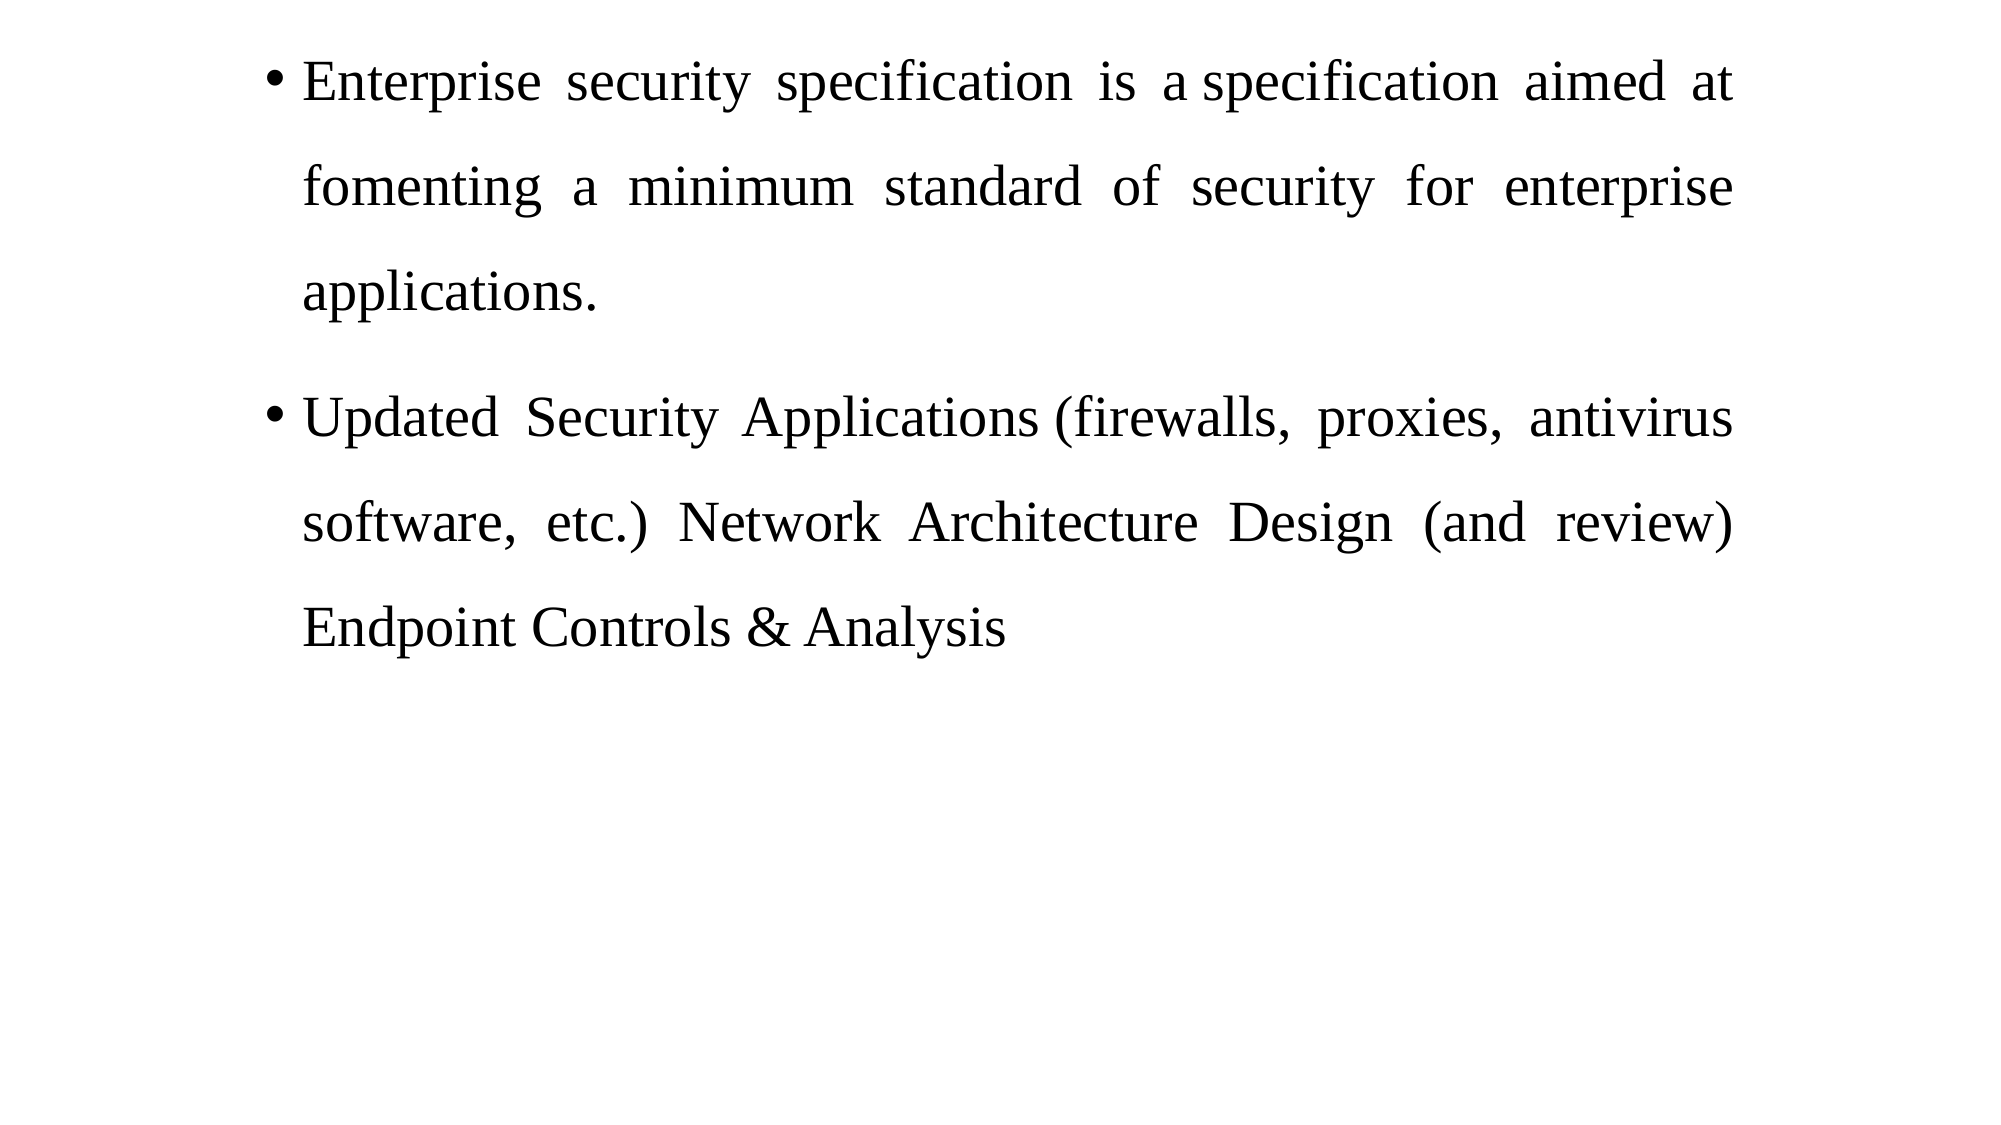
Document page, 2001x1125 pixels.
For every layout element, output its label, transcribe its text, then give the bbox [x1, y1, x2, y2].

list Enterprise security specification is a specification aimed at fomenting a minimum standard of security for enterprise applications. Updated Security Applications (firewalls, proxies, antivirus software, etc.) Network Architecture Design (and review) Endpoint Controls & Analysis [249, 0, 1750, 1125]
